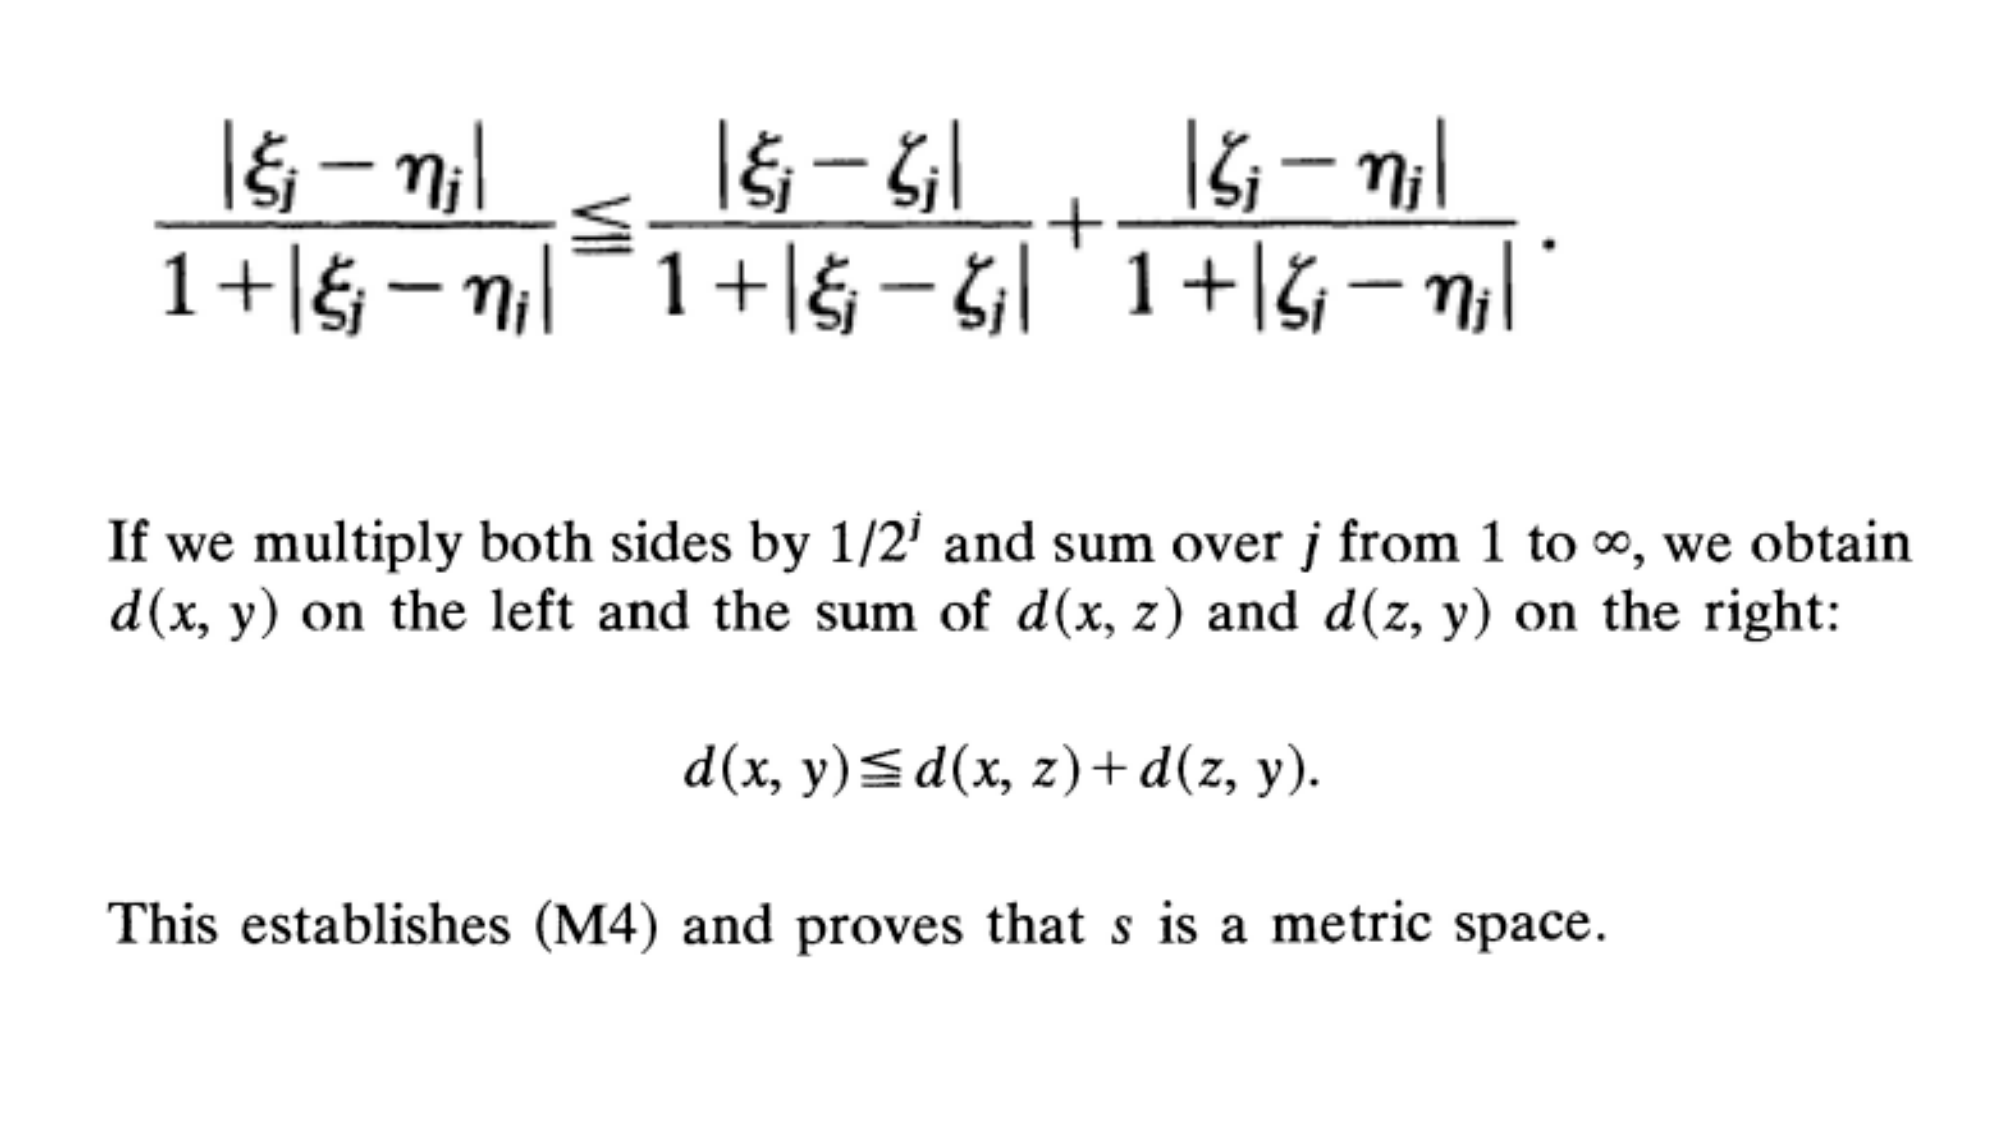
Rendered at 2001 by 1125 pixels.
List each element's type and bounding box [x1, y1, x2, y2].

picture [0, 66, 1661, 402]
picture [71, 455, 1957, 1006]
